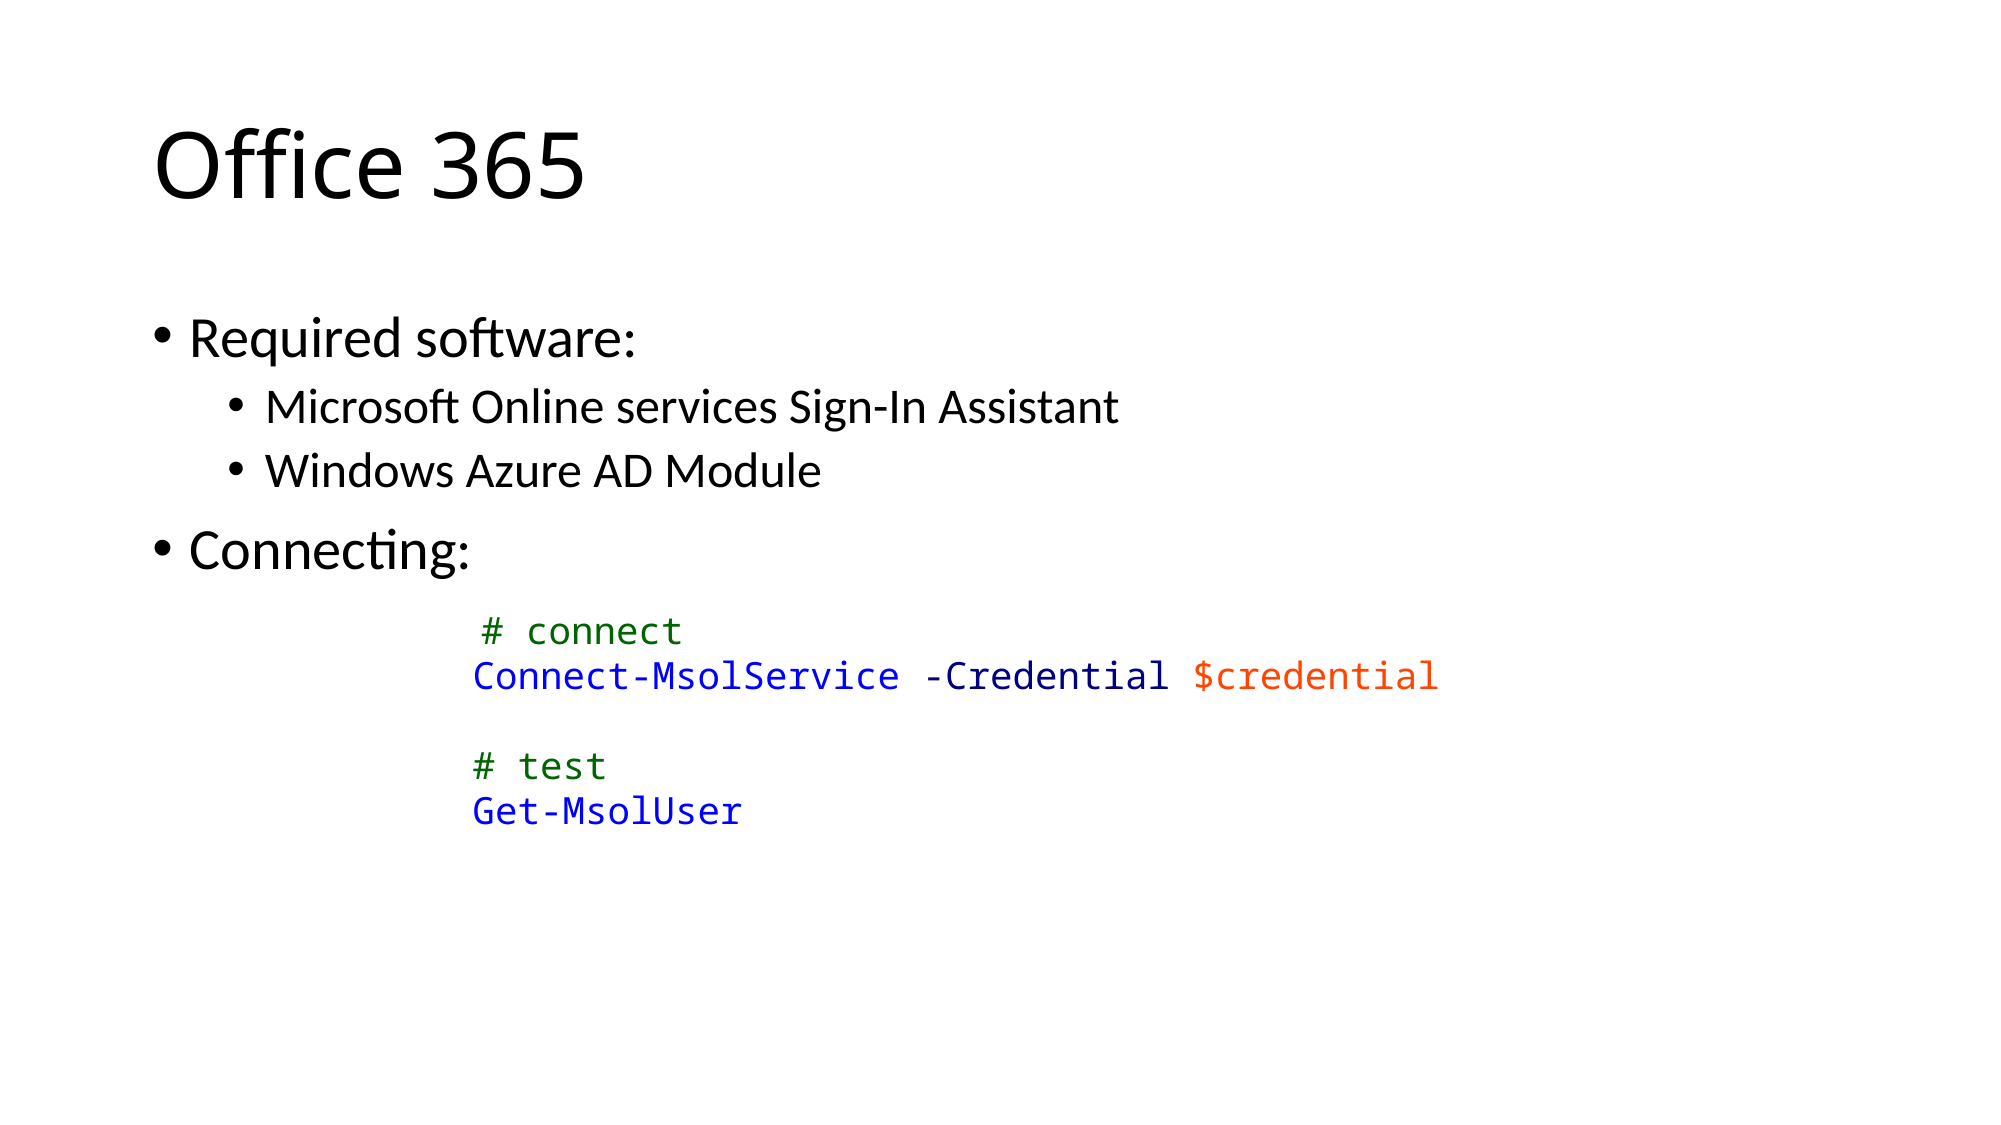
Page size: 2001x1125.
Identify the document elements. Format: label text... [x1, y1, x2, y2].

title Office 365 [137, 59, 1863, 278]
text_box # connect Connect-MsolService -Credential $credential # test Get-MsolUser [457, 599, 1543, 840]
list Required software: Microsoft Online services Sign-In Assistant Windows Azure AD Module Connecting: [137, 299, 1863, 1014]
